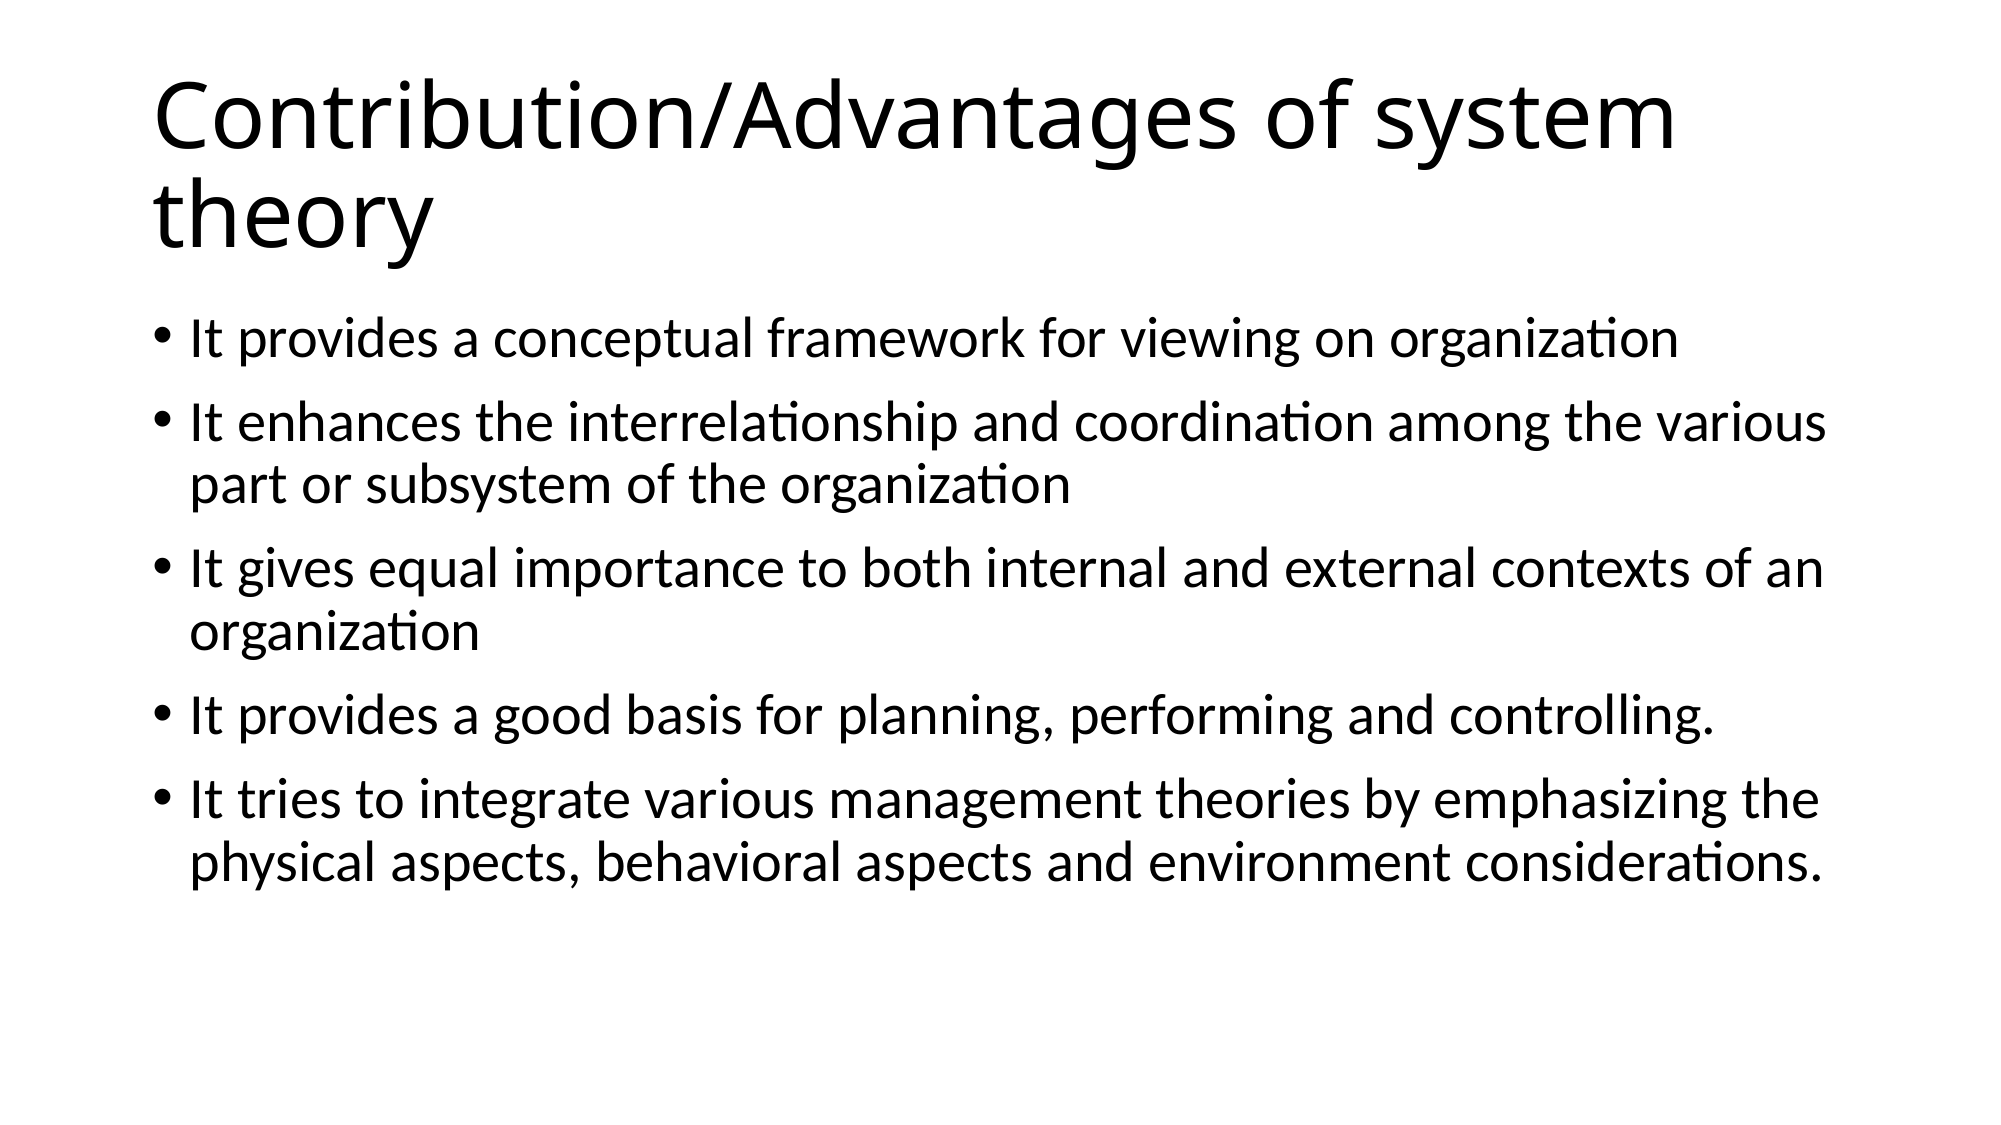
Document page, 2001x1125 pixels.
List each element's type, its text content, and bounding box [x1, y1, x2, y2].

title Contribution/Advantages of system theory [137, 59, 1863, 278]
list It provides a conceptual framework for viewing on organization It enhances the interrelationship and coordination among the various part or subsystem of the organization It gives equal importance to both internal and external contexts of an organization It provides a good basis for planning, performing and controlling. It tries to integrate various management theories by emphasizing the physical aspects, behavioral aspects and environment considerations. [137, 299, 1863, 1014]
